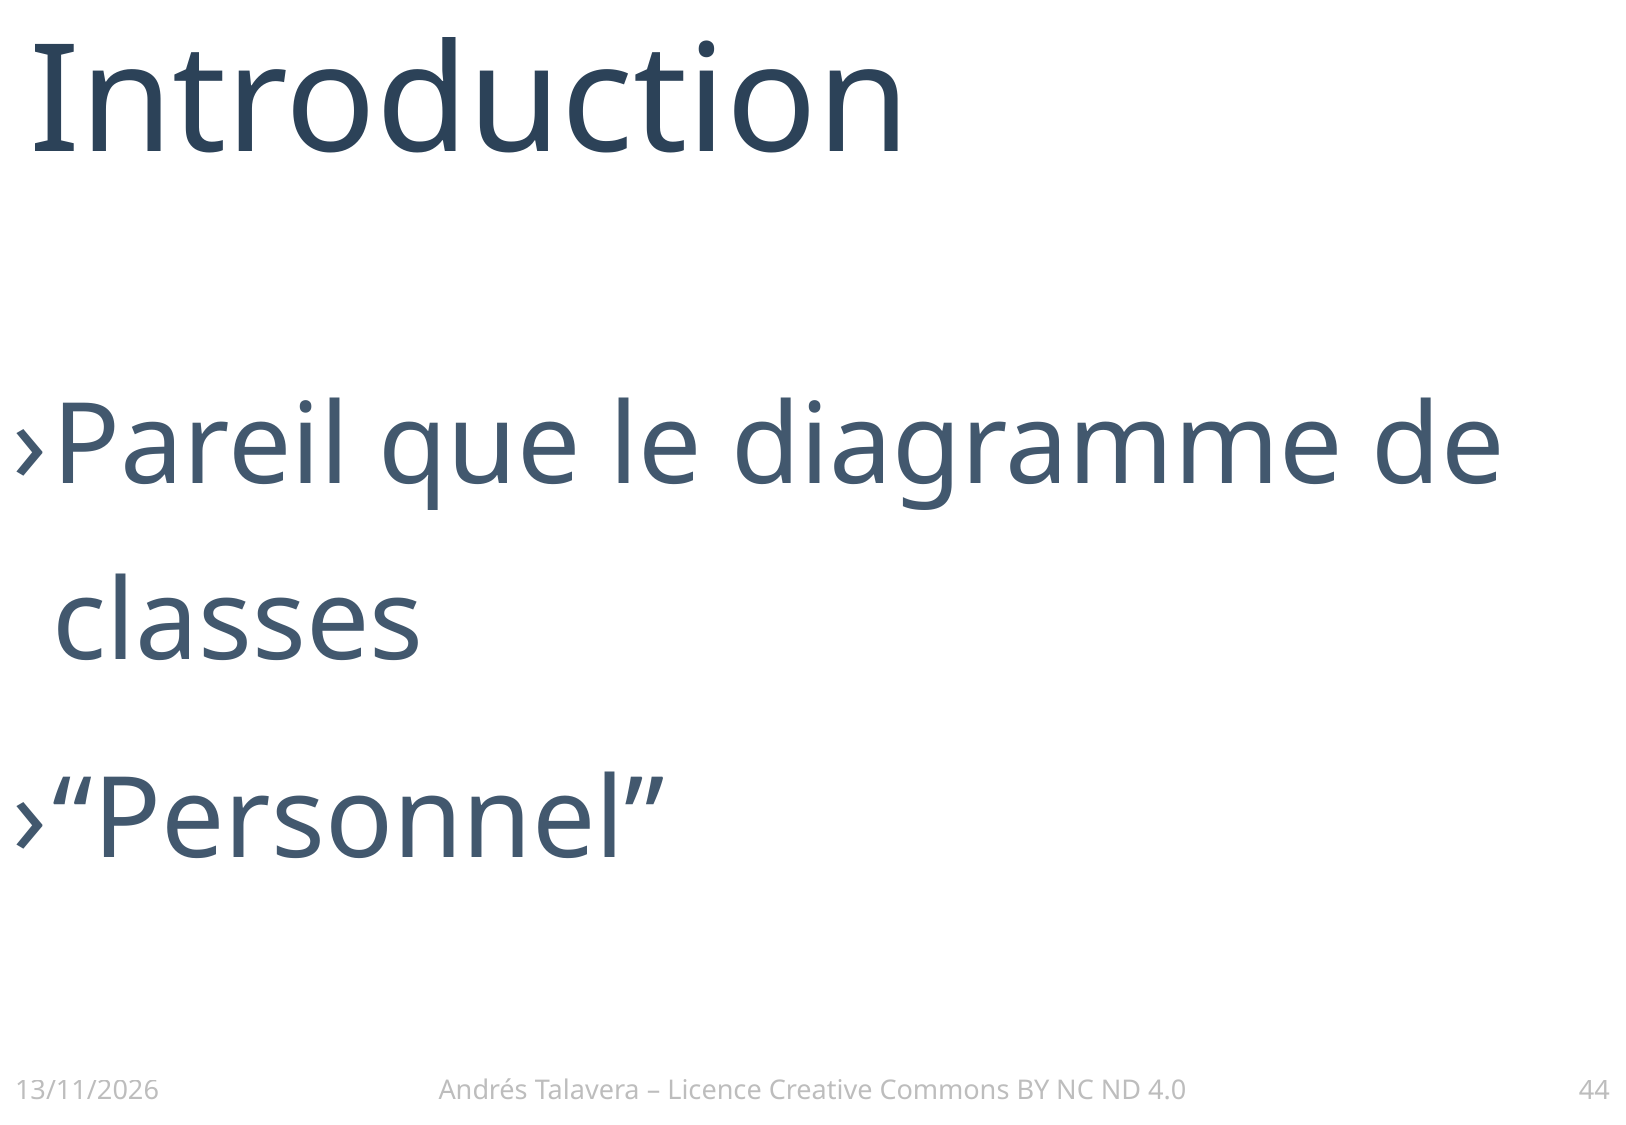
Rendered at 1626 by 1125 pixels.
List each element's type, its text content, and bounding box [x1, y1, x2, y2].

slide_number 44 [1305, 1062, 1625, 1125]
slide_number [0, 1062, 319, 1125]
footer Andrés Talavera – Licence Creative Commons BY NC ND 4.0 [319, 1062, 1305, 1125]
list Pareil que le diagramme de classes “Personnel” [0, 207, 1625, 1062]
title Introduction [0, 0, 1625, 207]
